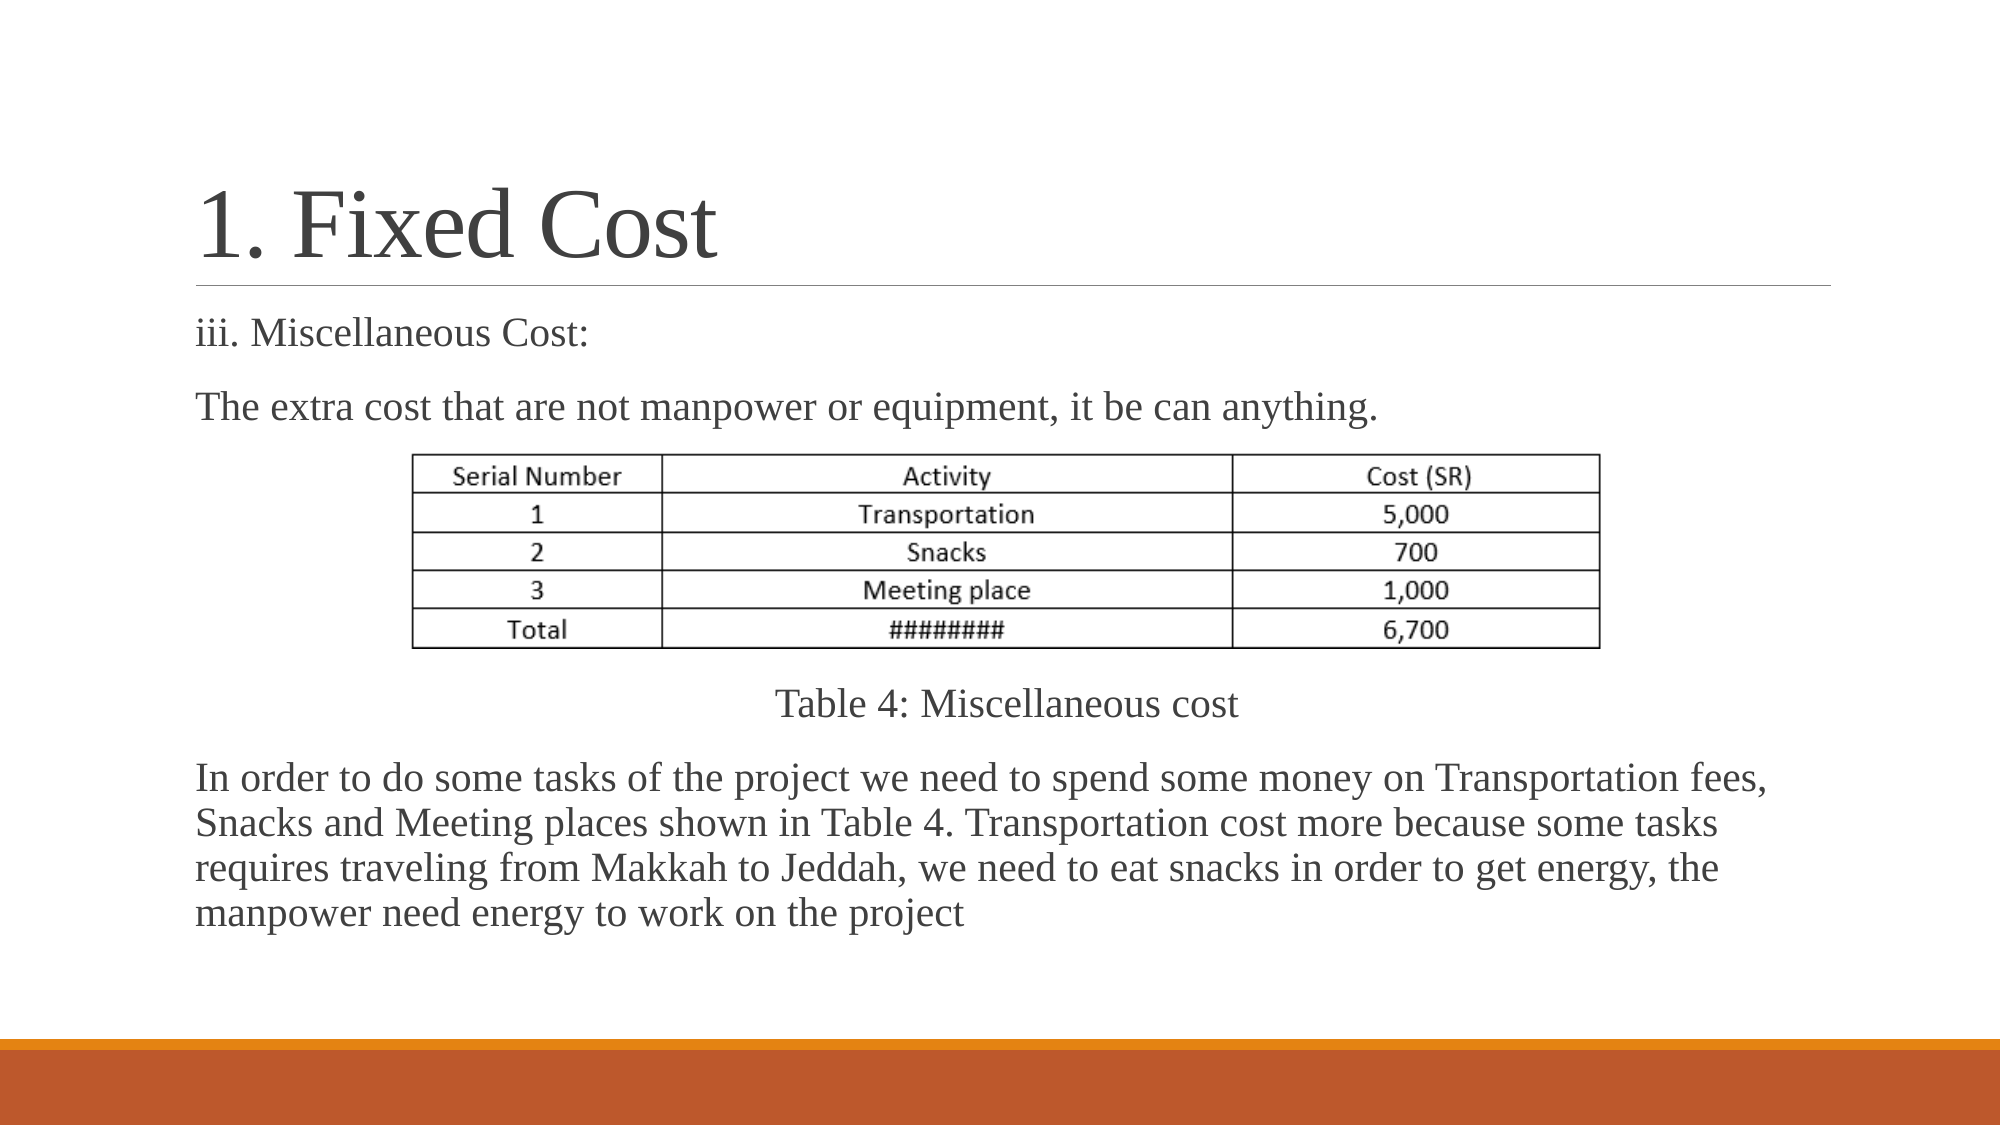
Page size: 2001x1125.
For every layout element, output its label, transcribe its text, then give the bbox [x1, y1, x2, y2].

title 1. Fixed Cost [180, 47, 1830, 285]
list iii. Miscellaneous Cost: The extra cost that are not manpower or equipment, it be can anything. Table 4: Miscellaneous cost In order to do some tasks of the project we need to spend some money on Transportation fees, Snacks and Meeting places shown in Table 4. Transportation cost more because some tasks requires traveling from Makkah to Jeddah, we need to eat snacks in order to get energy, the manpower need energy to work on the project [180, 302, 1830, 963]
picture [408, 446, 1605, 650]
